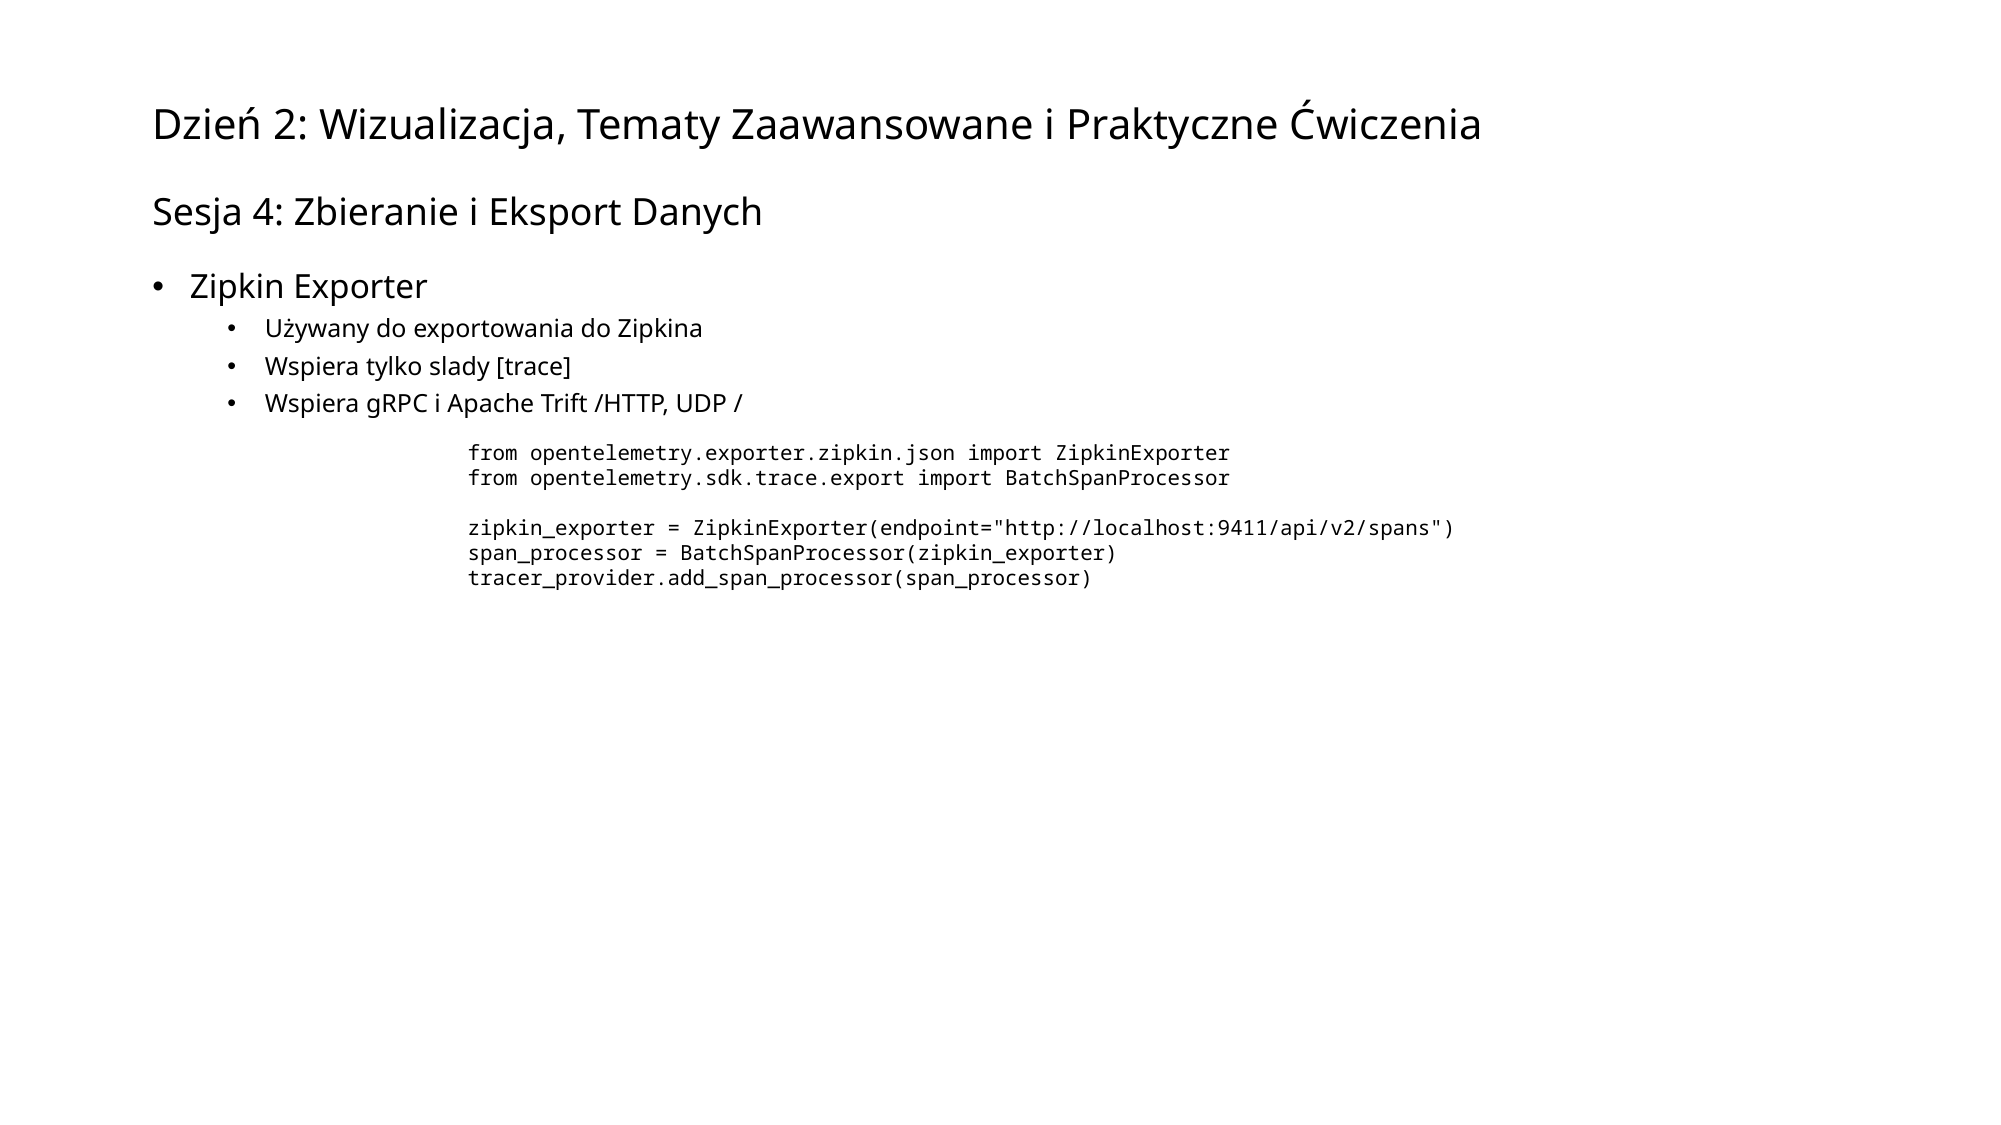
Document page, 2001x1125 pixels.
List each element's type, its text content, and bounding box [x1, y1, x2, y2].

text_box from opentelemetry.exporter.zipkin.json import ZipkinExporter from opentelemetry.sdk.trace.export import BatchSpanProcessor zipkin_exporter = ZipkinExporter(endpoint="http://localhost:9411/api/v2/spans") span_processor = BatchSpanProcessor(zipkin_exporter) tracer_provider.add_span_processor(span_processor) [452, 432, 1548, 598]
title Dzień 2: Wizualizacja, Tematy Zaawansowane i Praktyczne Ćwiczenia Sesja 4: Zbieranie i Eksport Danych [137, 59, 1863, 278]
list Zipkin Exporter Używany do exportowania do Zipkina Wspiera tylko slady [trace] Wspiera gRPC i Apache Trift /HTTP, UDP / [137, 278, 1488, 1080]
